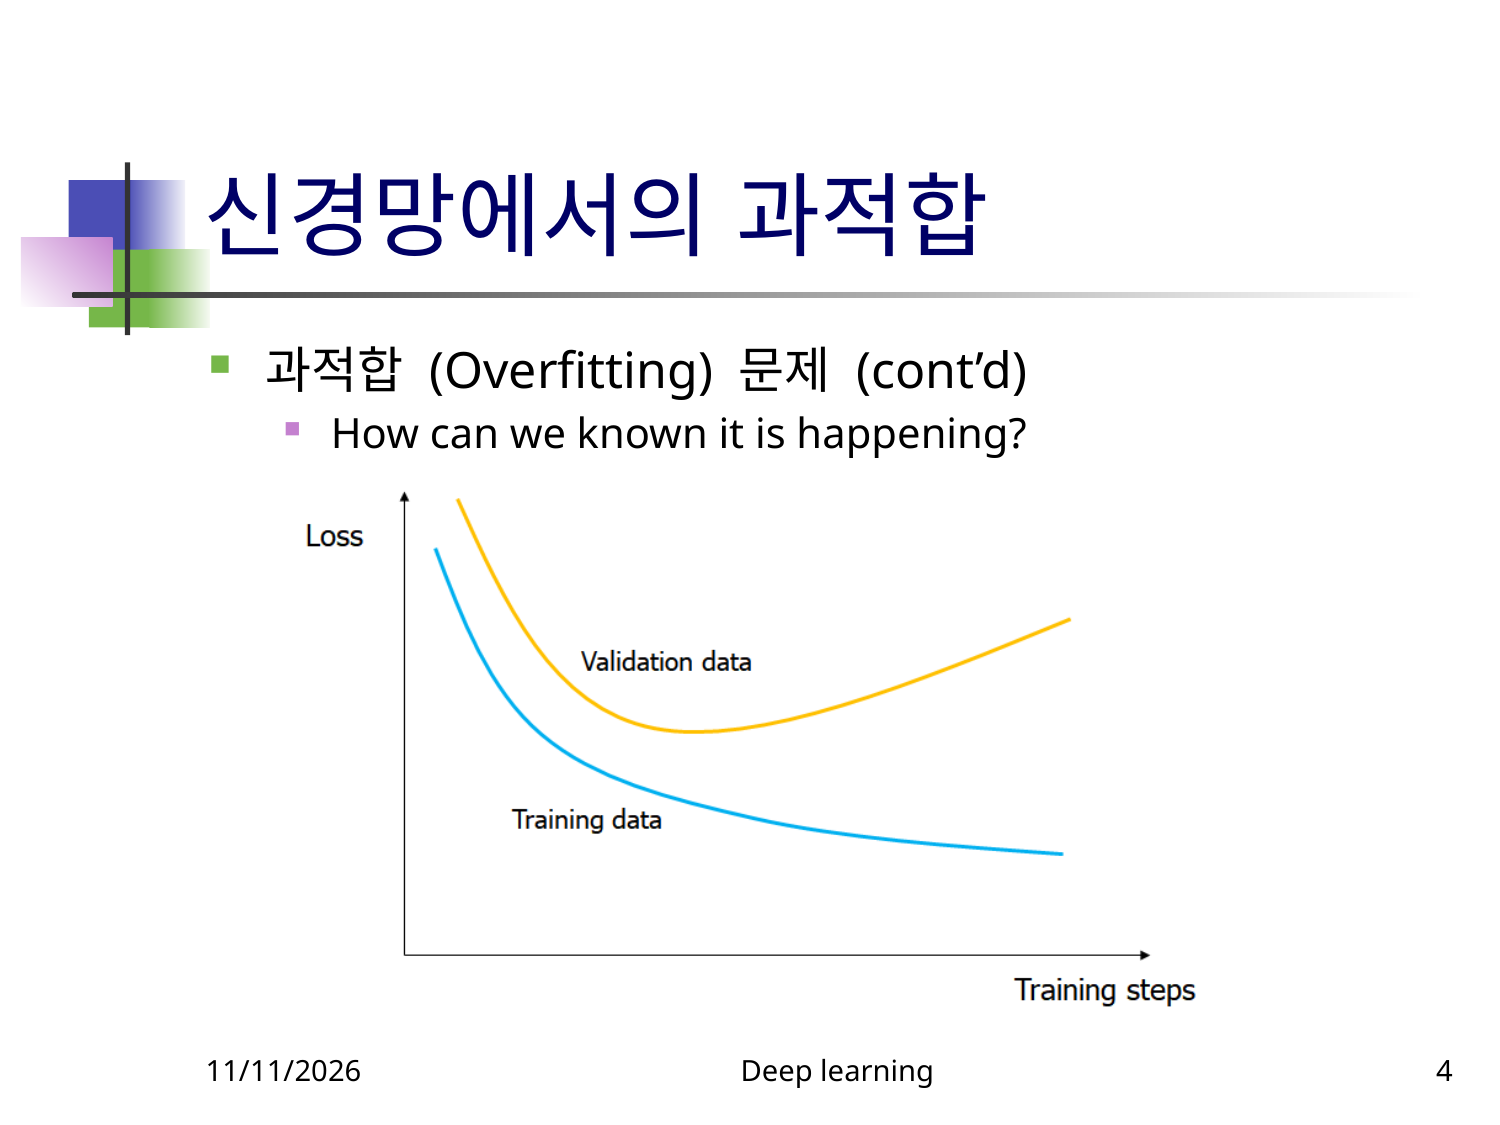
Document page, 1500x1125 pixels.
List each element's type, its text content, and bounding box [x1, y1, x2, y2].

slide_number 4 [1155, 1024, 1468, 1100]
picture [287, 481, 1214, 1025]
footer Deep learning [600, 1032, 1075, 1100]
list 과적합 (Overfitting) 문제 (cont’d) How can we known it is happening? [193, 331, 1469, 1006]
title 신경망에서의 과적합 [188, 35, 1468, 275]
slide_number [190, 1024, 504, 1100]
